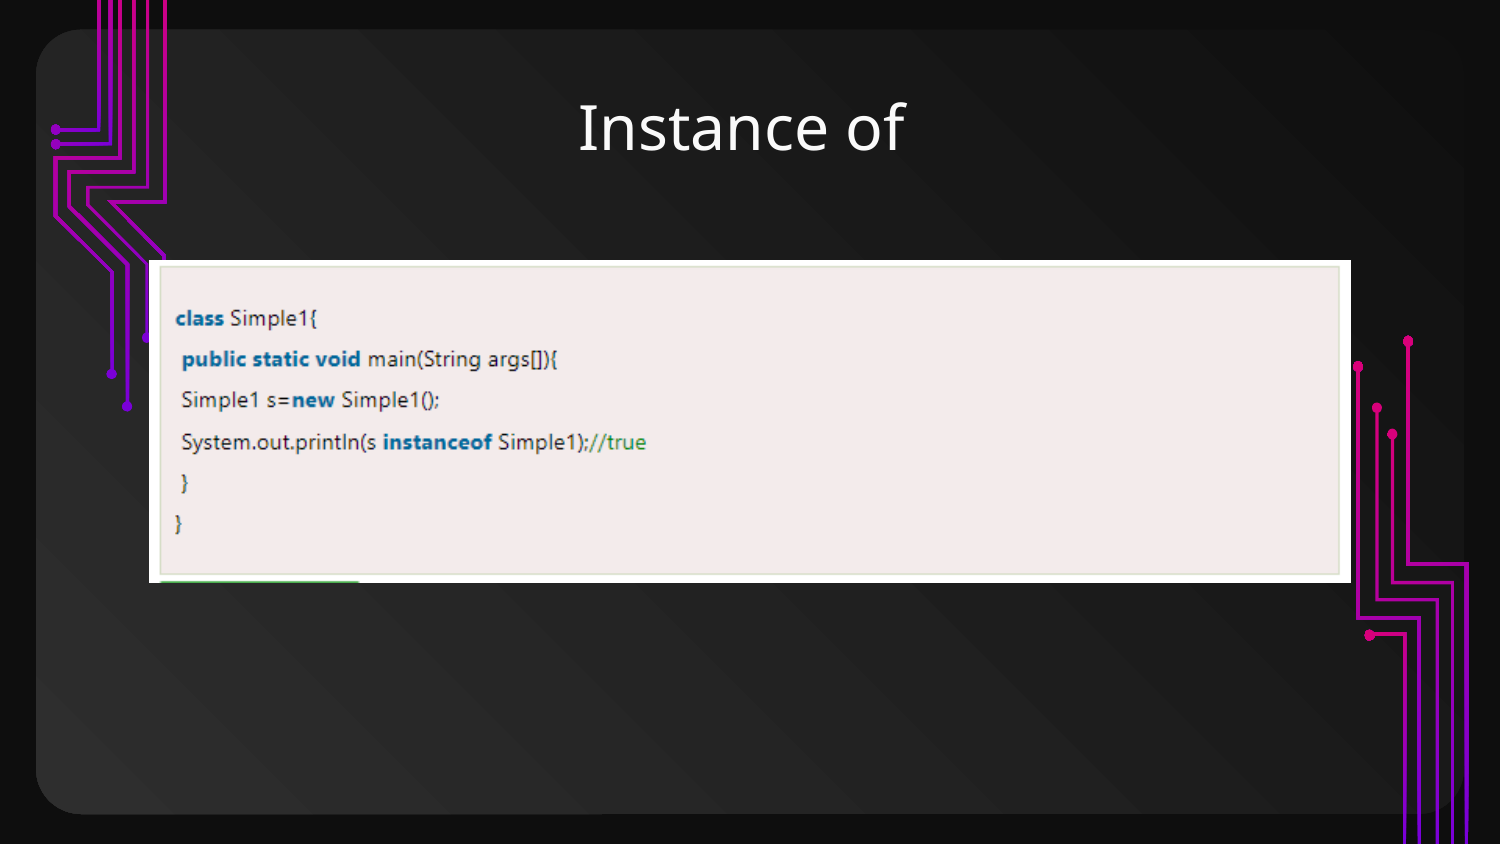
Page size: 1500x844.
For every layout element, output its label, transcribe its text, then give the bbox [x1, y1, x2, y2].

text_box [50, 0, 169, 412]
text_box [1353, 335, 1469, 844]
picture [148, 260, 1352, 584]
title Instance of [174, 72, 1382, 167]
